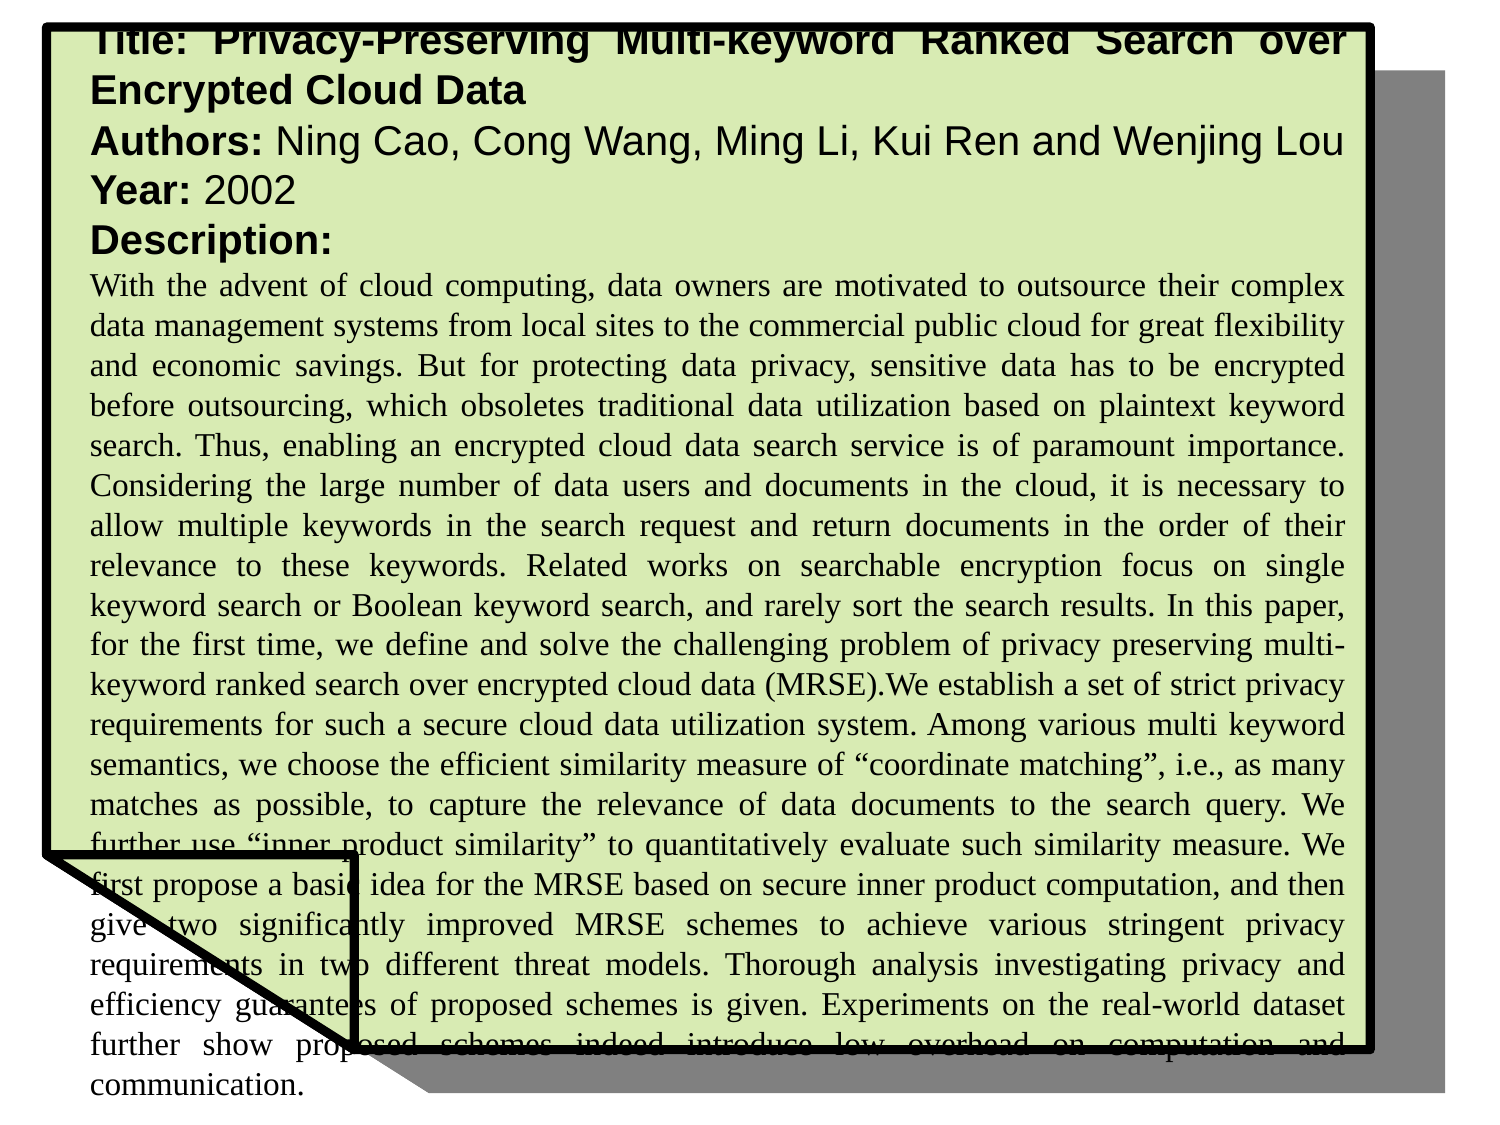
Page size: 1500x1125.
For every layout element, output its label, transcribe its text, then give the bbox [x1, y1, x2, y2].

text_box [0, 74, 1500, 150]
text_box Title: Privacy-Preserving Multi-keyword Ranked Search over Encrypted Cloud Data Authors: Ning Cao, Cong Wang, Ming Li, Kui Ren and Wenjing Lou Year: 2002 Description: With the advent of cloud computing, data owners are motivated to outsource their complex data management systems from local sites to the commercial public cloud for great flexibility and economic savings. But for protecting data privacy, sensitive data has to be encrypted before outsourcing, which obsoletes traditional data utilization based on plaintext keyword search. Thus, enabling an encrypted cloud data search service is of paramount importance. Considering the large number of data users and documents in the cloud, it is necessary to allow multiple keywords in the search request and return documents in the order of their relevance to these keywords. Related works on searchable encryption focus on single keyword search or Boolean keyword search, and rarely sort the search results. In this paper, for the first time, we define and solve the challenging problem of privacy preserving multi-keyword ranked search over encrypted cloud data (MRSE).We establish a set of strict privacy requirements for such a secure cloud data utilization system. Among various multi keyword semantics, we choose the efficient similarity measure of “coordinate matching”, i.e., as many matches as possible, to capture the relevance of data documents to the search query. We further use “inner product similarity” to quantitatively evaluate such similarity measure. We first propose a basic idea for the MRSE based on secure inner product computation, and then give two significantly improved MRSE schemes to achieve various stringent privacy requirements in two different threat models. Thorough analysis investigating privacy and efficiency guarantees of proposed schemes is given. Experiments on the real-world dataset further show proposed schemes indeed introduce low overhead on computation and communication. [74, 150, 1363, 1109]
text_box Title: Privacy-Preserving Multi-keyword Ranked Search over Encrypted Cloud Data Authors: Ning Cao, Cong Wang, Ming Li, Kui Ren and Wenjing Lou Year: 2002 Description: With the advent of cloud computing, data owners are motivated to outsource their complex data management systems from local sites to the commercial public cloud for great flexibility and economic savings. But for protecting data privacy, sensitive data has to be encrypted before outsourcing, which obsoletes traditional data utilization based on plaintext keyword search. Thus, enabling an encrypted cloud data search service is of paramount importance. Considering the large number of data users and documents in the cloud, it is necessary to allow multiple keywords in the search request and return documents in the order of their relevance to these keywords. Related works on searchable encryption focus on single keyword search or Boolean keyword search, and rarely sort the search results. In this paper, for the first time, we define and solve the challenging problem of privacy preserving multi-keyword ranked search over encrypted cloud data (MRSE).We establish a set of strict privacy requirements for such a secure cloud data utilization system. Among various multi keyword semantics, we choose the efficient similarity measure of “coordinate matching”, i.e., as many matches as possible, to capture the relevance of data documents to the search query. We further use “inner product similarity” to quantitatively evaluate such similarity measure. We first propose a basic idea for the MRSE based on secure inner product computation, and then give two significantly improved MRSE schemes to achieve various stringent privacy requirements in two different threat models. Thorough analysis investigating privacy and efficiency guarantees of proposed schemes is given. Experiments on the real-world dataset further show proposed schemes indeed introduce low overhead on computation and communication. [74, 5, 1363, 74]
